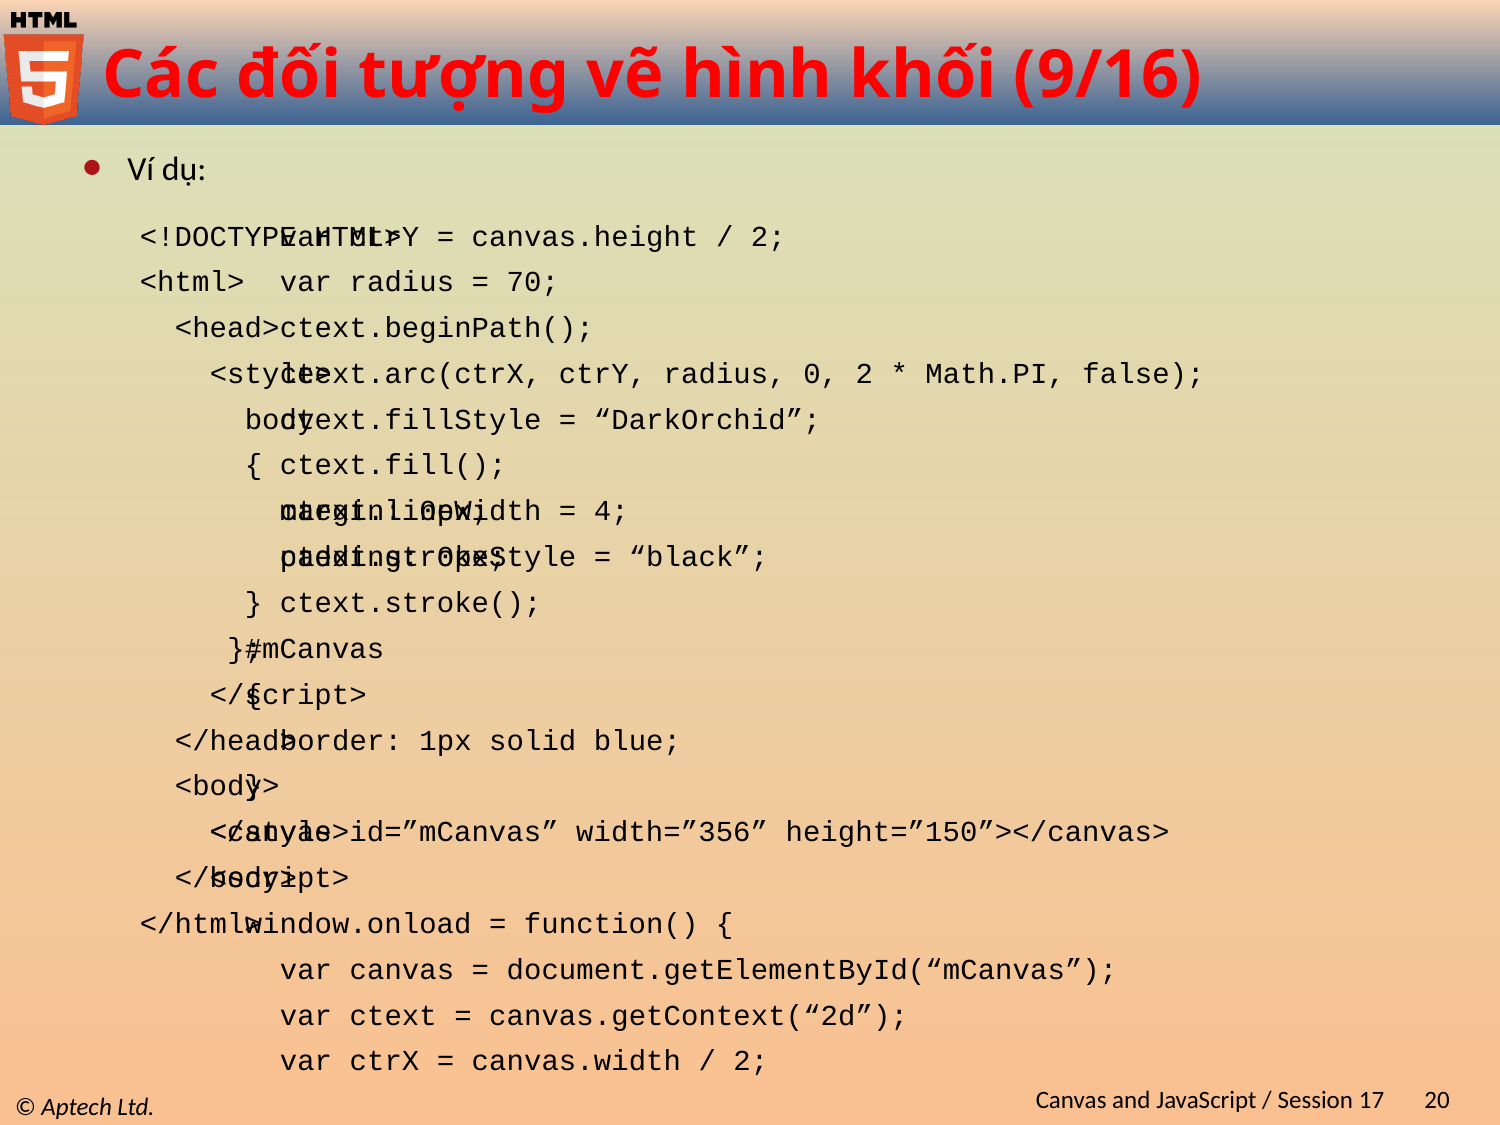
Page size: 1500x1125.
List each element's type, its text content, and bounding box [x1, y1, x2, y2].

text_box Ví dụ: [37, 149, 1438, 225]
text_box <!DOCTYPE HTML> <html> <head> <style> body { margin: 0px; padding: 0px; } #mCanvas { border: 1px solid blue; } </style> <script> window.onload = function() { var canvas = document.getElementById(“mCanvas”); var ctext = canvas.getContext(“2d”); var ctrX = canvas.width / 2; [125, 966, 1350, 1104]
text_box var ctrY = canvas.height / 2; var radius = 70; ctext.beginPath(); ctext.arc(ctrX, ctrY, radius, 0, 2 * Math.PI, false); ctext.fillStyle = “DarkOrchid”; ctext.fill(); ctext.lineWidth = 4; ctext.strokeStyle = “black”; ctext.stroke(); }; </script> </head> <body> <canvas id=”mCanvas” width=”356” height=”150”></canvas> </body> </html> [125, 242, 1450, 966]
slide_number 20 [1400, 1084, 1465, 1113]
picture [0, 12, 100, 125]
footer Canvas and JavaScript / Session 17 [412, 1084, 1400, 1113]
title Các đối tượng vẽ hình khối (9/16) [87, 37, 1338, 106]
